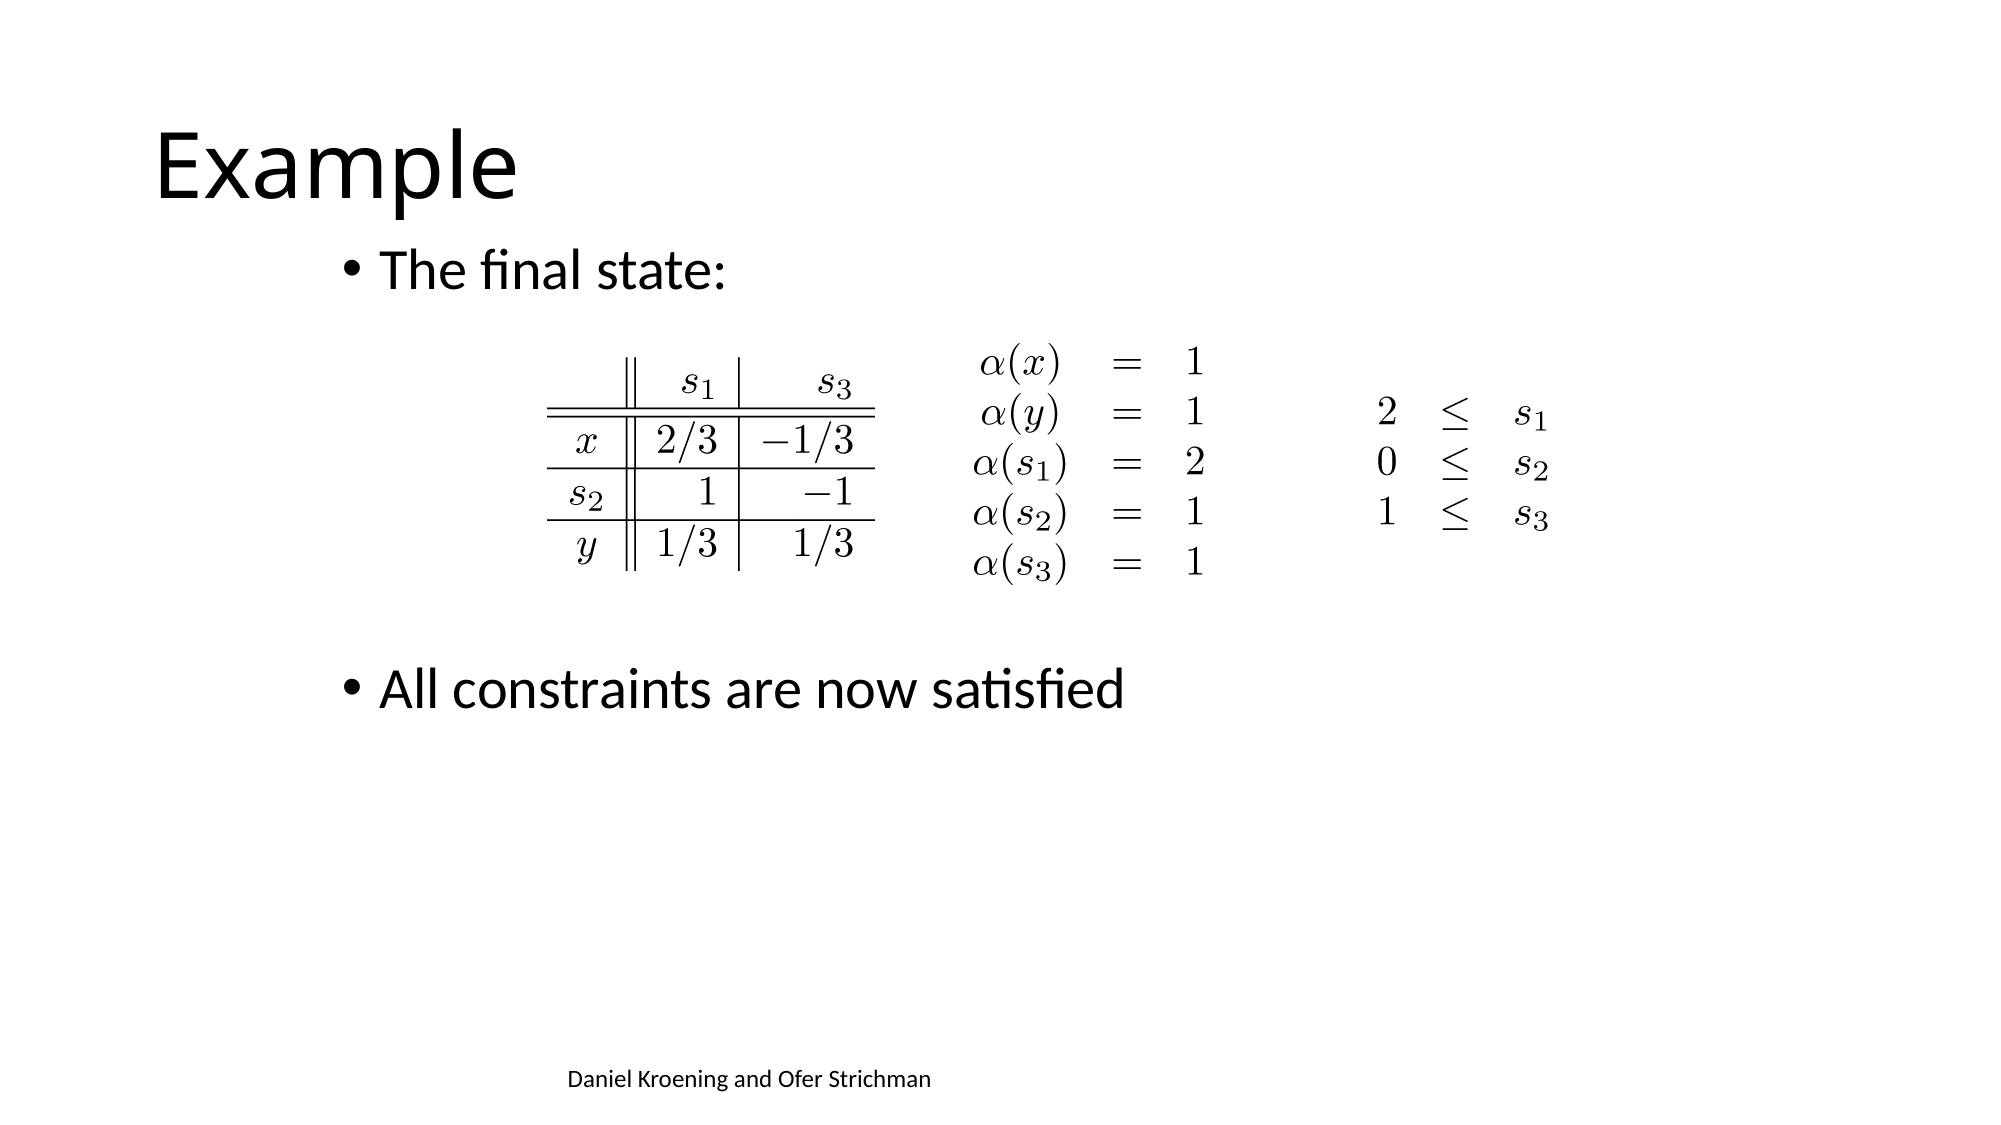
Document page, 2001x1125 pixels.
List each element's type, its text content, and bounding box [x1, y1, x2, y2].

title Example [137, 59, 1863, 278]
list The final state: All constraints are now satisfied [326, 231, 1677, 1012]
picture [544, 340, 1549, 587]
text_box Daniel Kroening and Ofer Strichman [512, 1024, 988, 1100]
